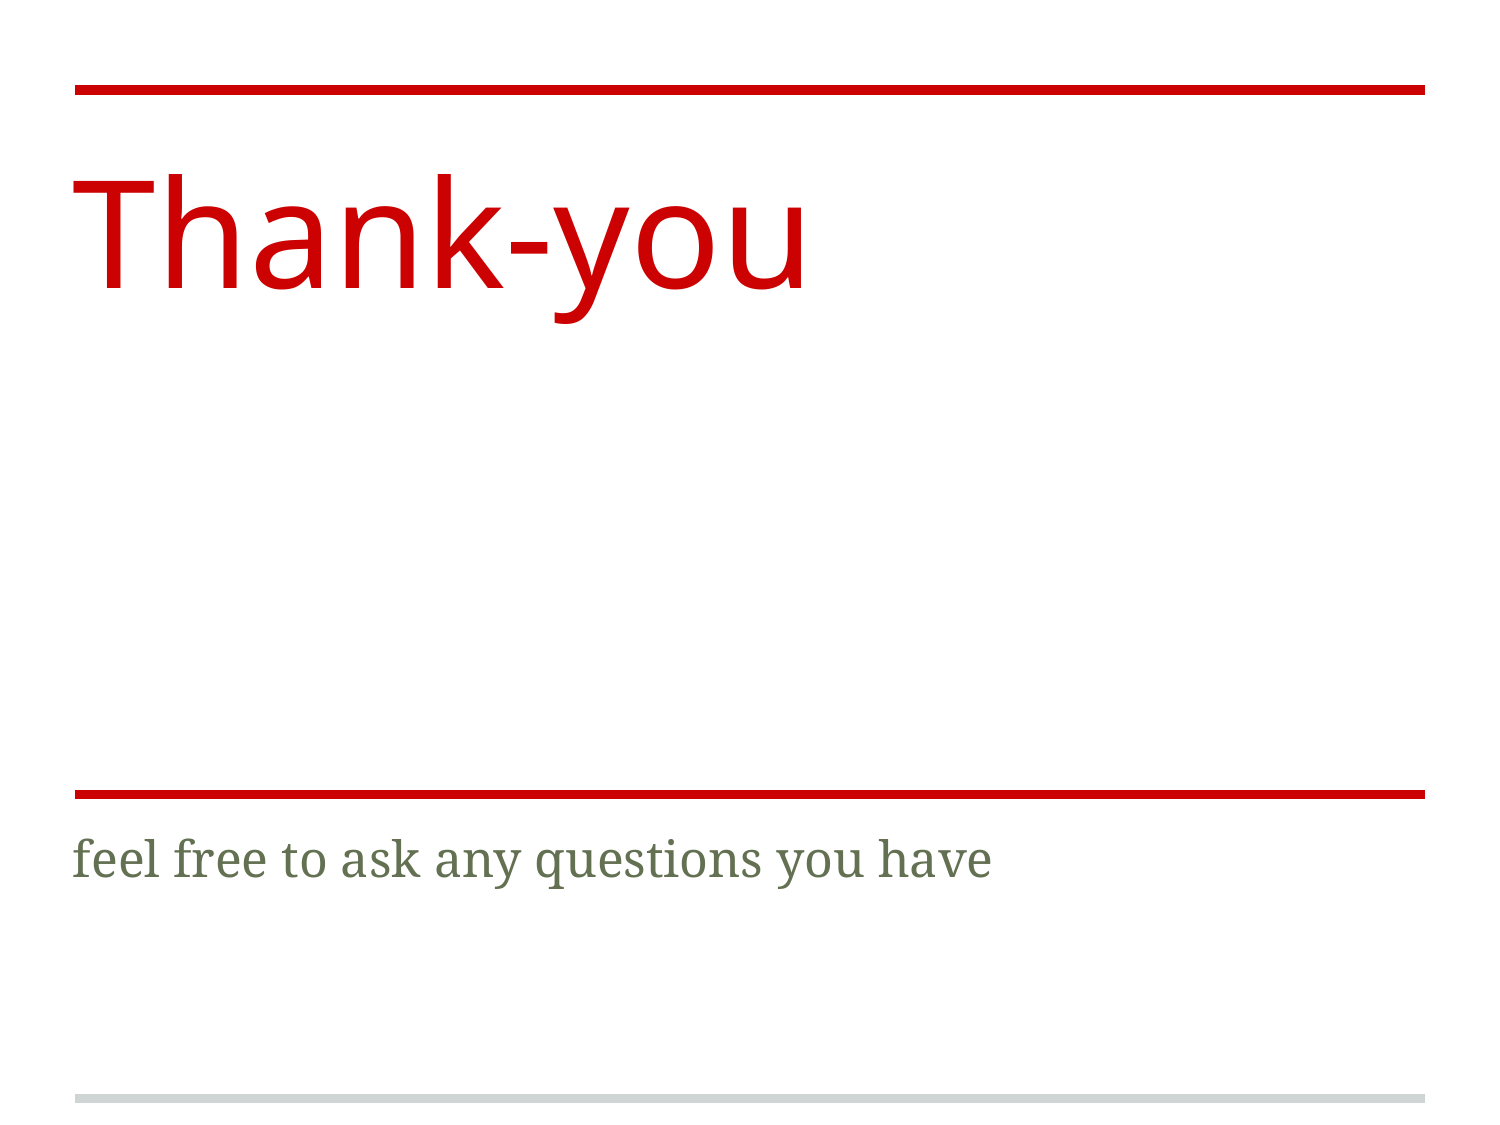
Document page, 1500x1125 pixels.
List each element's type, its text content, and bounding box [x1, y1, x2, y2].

subtitle feel free to ask any questions you have [57, 812, 1466, 1083]
title Thank-you [57, 123, 1425, 782]
